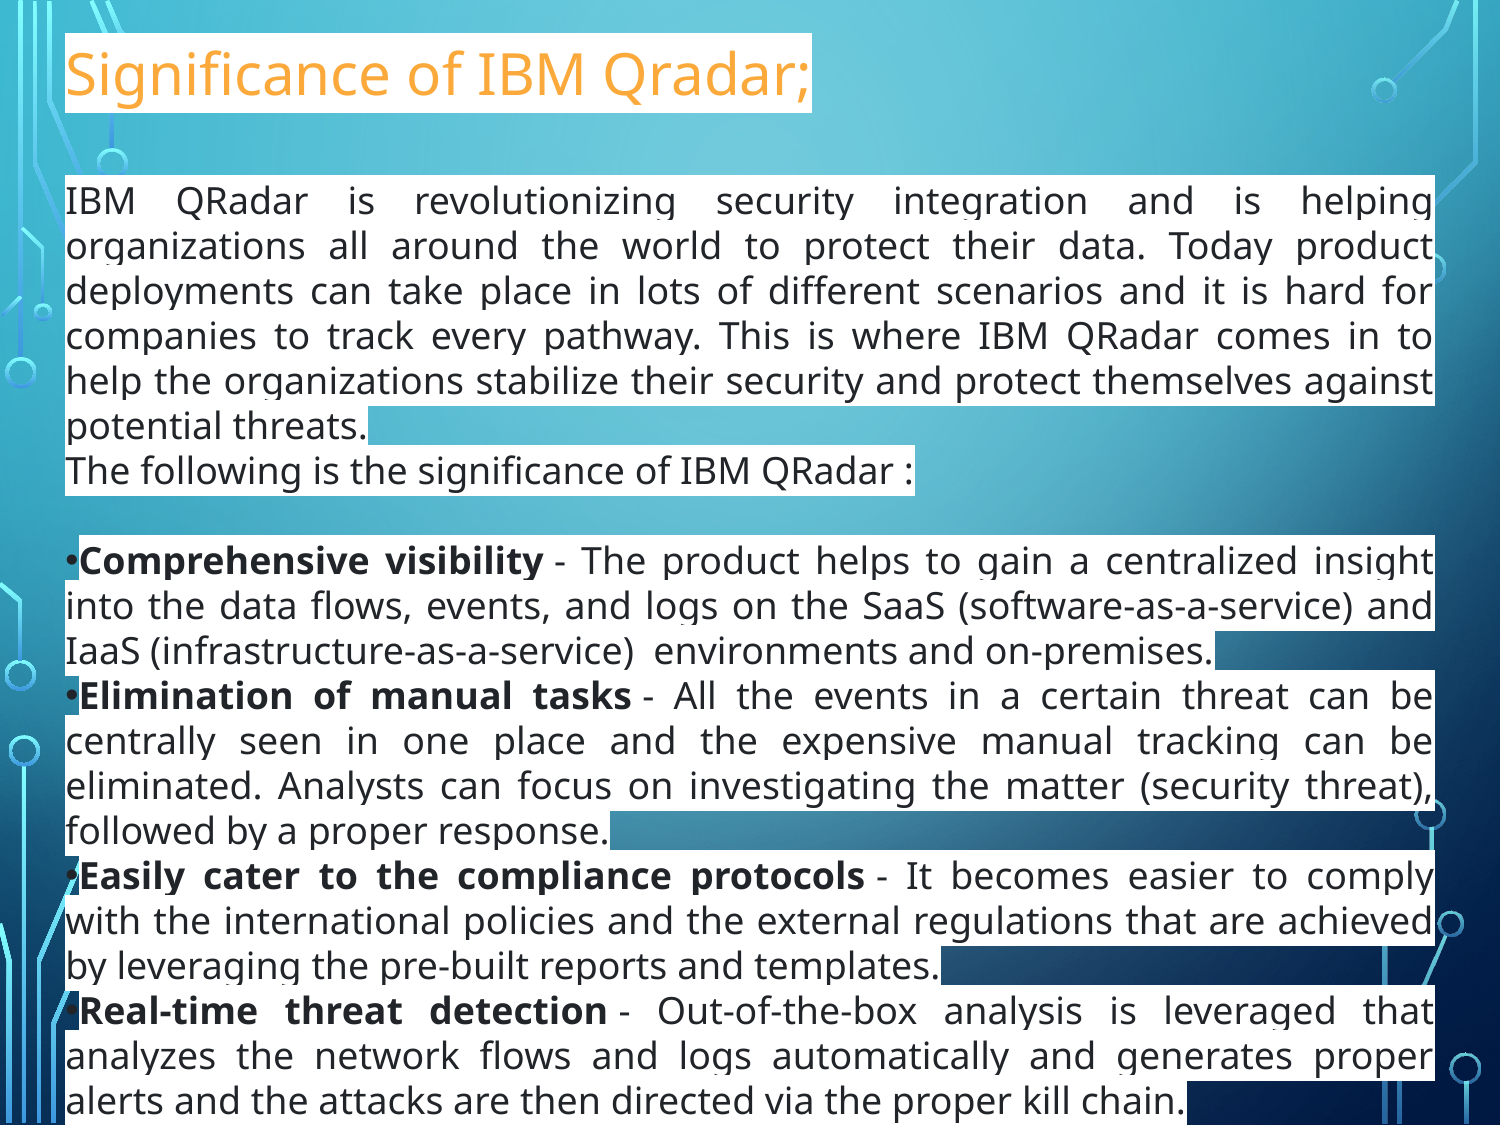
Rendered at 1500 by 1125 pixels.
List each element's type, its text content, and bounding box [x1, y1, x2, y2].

text_box Significance of IBM Qradar; IBM QRadar is revolutionizing security integration and is helping organizations all around the world to protect their data. Today product deployments can take place in lots of different scenarios and it is hard for companies to track every pathway. This is where IBM QRadar comes in to help the organizations stabilize their security and protect themselves against potential threats. The following is the significance of IBM QRadar : Comprehensive visibility - The product helps to gain a centralized insight into the data flows, events, and logs on the SaaS (software-as-a-service) and IaaS (infrastructure-as-a-service) environments and on-premises. Elimination of manual tasks - All the events in a certain threat can be centrally seen in one place and the expensive manual tracking can be eliminated. Analysts can focus on investigating the matter (security threat), followed by a proper response. Easily cater to the compliance protocols - It becomes easier to comply with the international policies and the external regulations that are achieved by leveraging the pre-built reports and templates. Real-time threat detection - Out-of-the-box analysis is leveraged that analyzes the network flows and logs automatically and generates proper alerts and the attacks are then directed via the proper kill chain. [50, 29, 1450, 1125]
